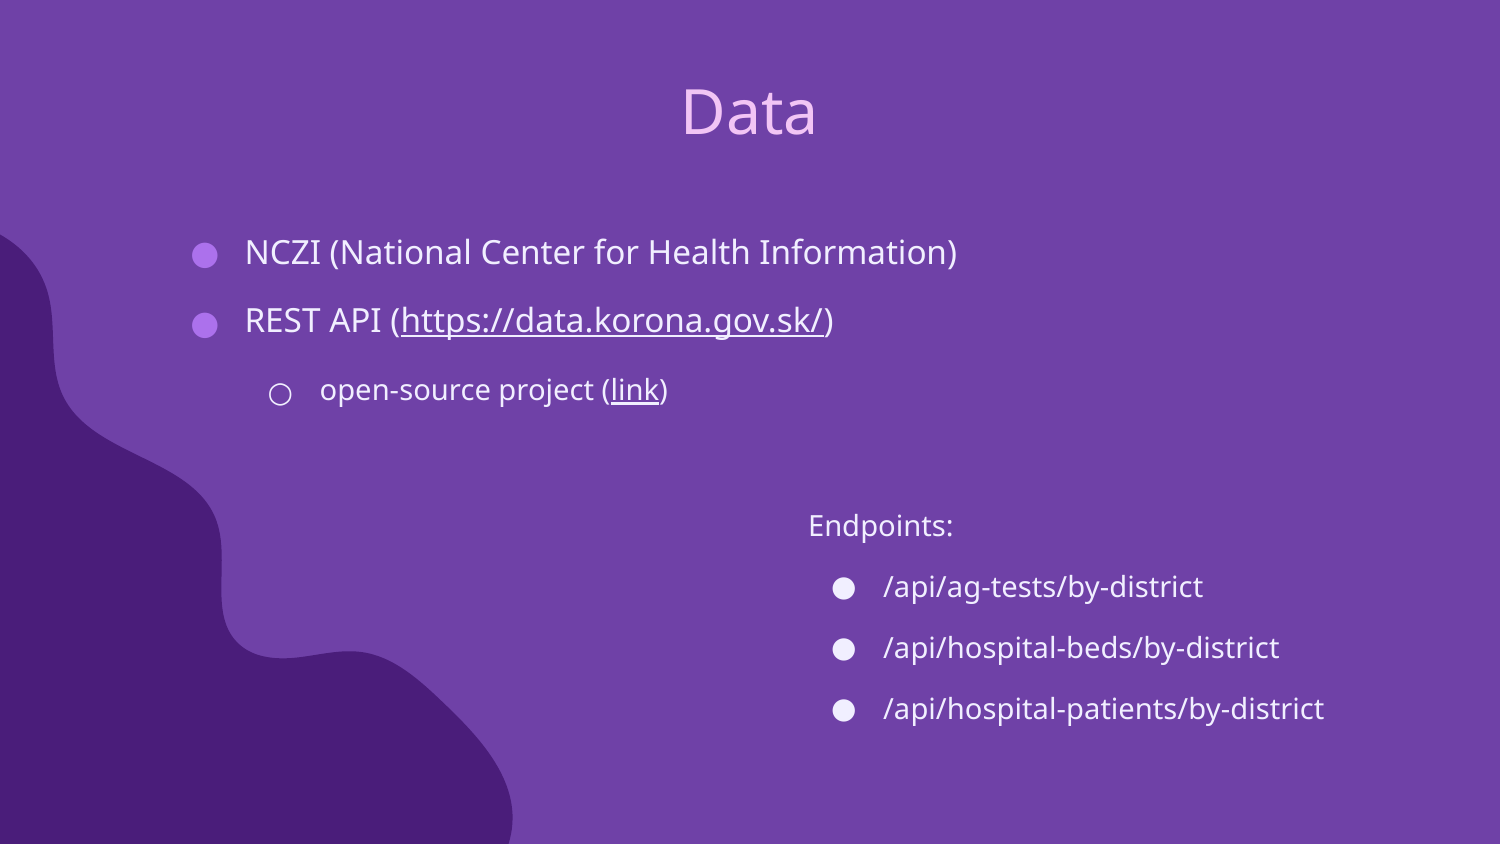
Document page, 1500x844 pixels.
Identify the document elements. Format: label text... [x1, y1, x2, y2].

title Data [77, 56, 1423, 181]
list NCZI (National Center for Health Information) REST API (https://data.korona.gov.sk/) open-source project (link) [154, 210, 1167, 442]
list Endpoints: /api/ag-tests/by-district /api/hospital-beds/by-district /api/hospital-patients/by-district [793, 486, 1405, 746]
